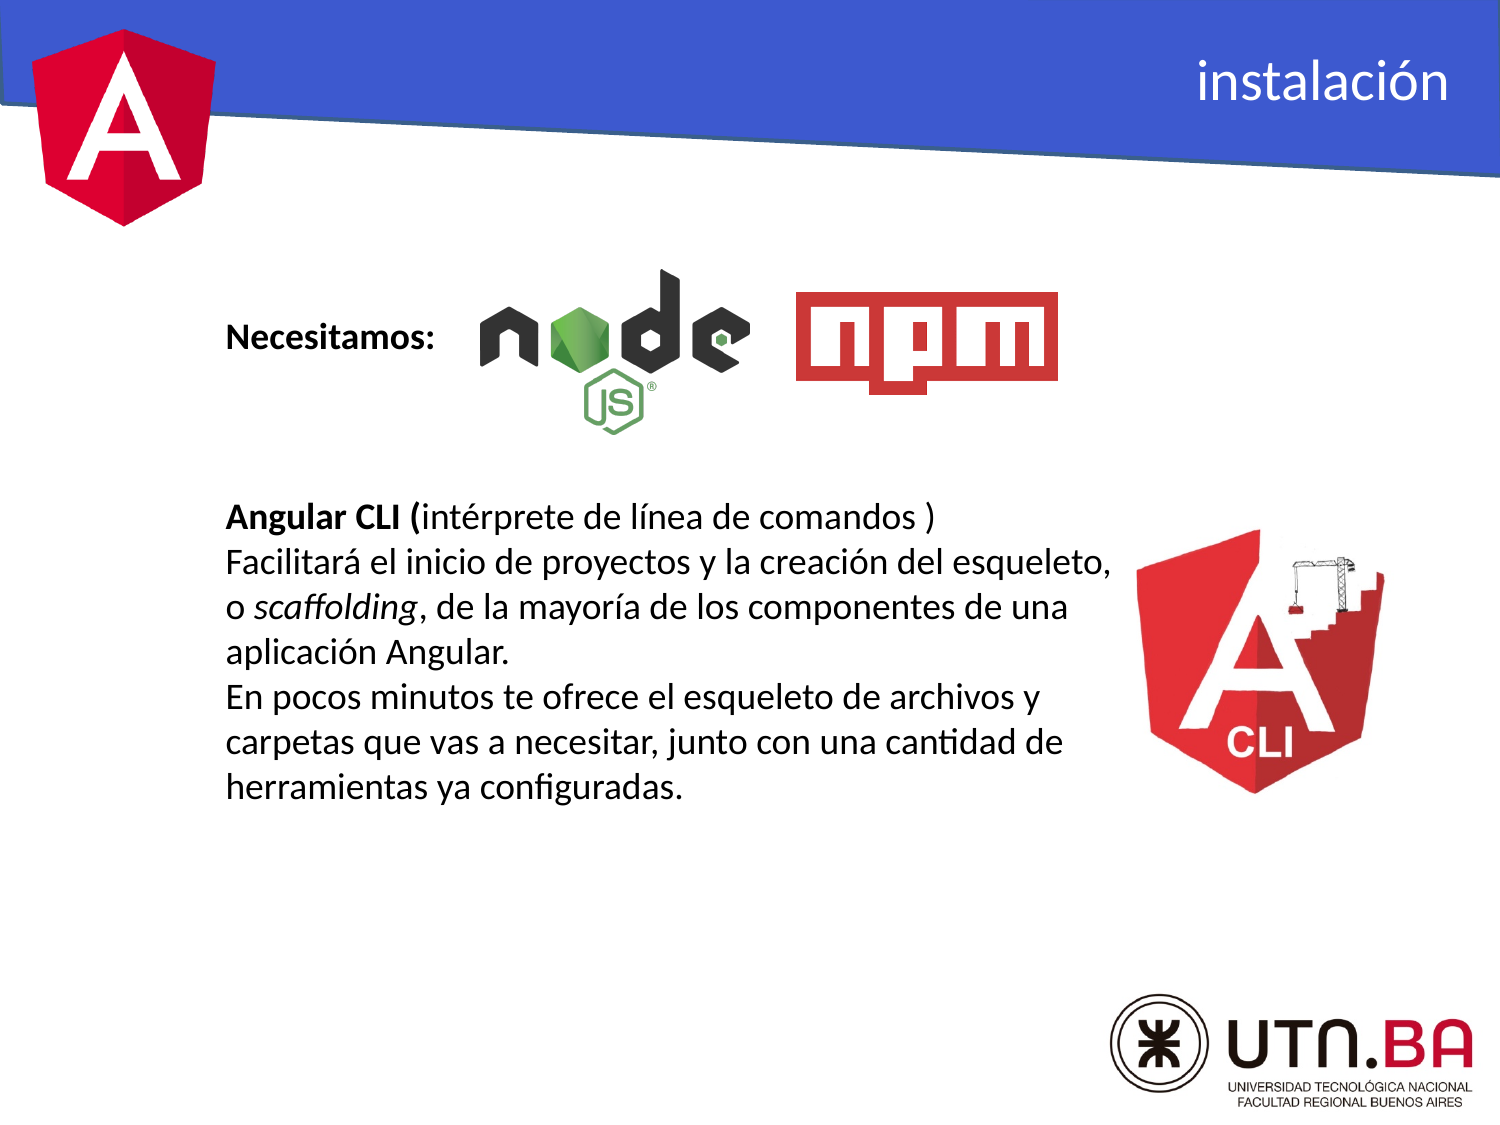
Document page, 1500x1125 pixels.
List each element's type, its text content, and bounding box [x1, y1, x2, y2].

picture [0, 0, 247, 247]
picture [796, 292, 1059, 395]
text_box Necesitamos: Angular CLI (intérprete de línea de comandos ) Facilitará el inicio de proyectos y la creación del esqueleto, o scaffolding, de la mayoría de los componentes de una aplicación Angular. En pocos minutos te ofrece el esqueleto de archivos y carpetas que vas a necesitar, junto con una cantidad de herramientas ya configuradas. [210, 304, 1137, 815]
text_box instalación [960, 35, 1465, 120]
text_box [248, 0, 1500, 178]
picture [1136, 515, 1395, 803]
picture [480, 269, 751, 435]
picture [1089, 975, 1500, 1125]
